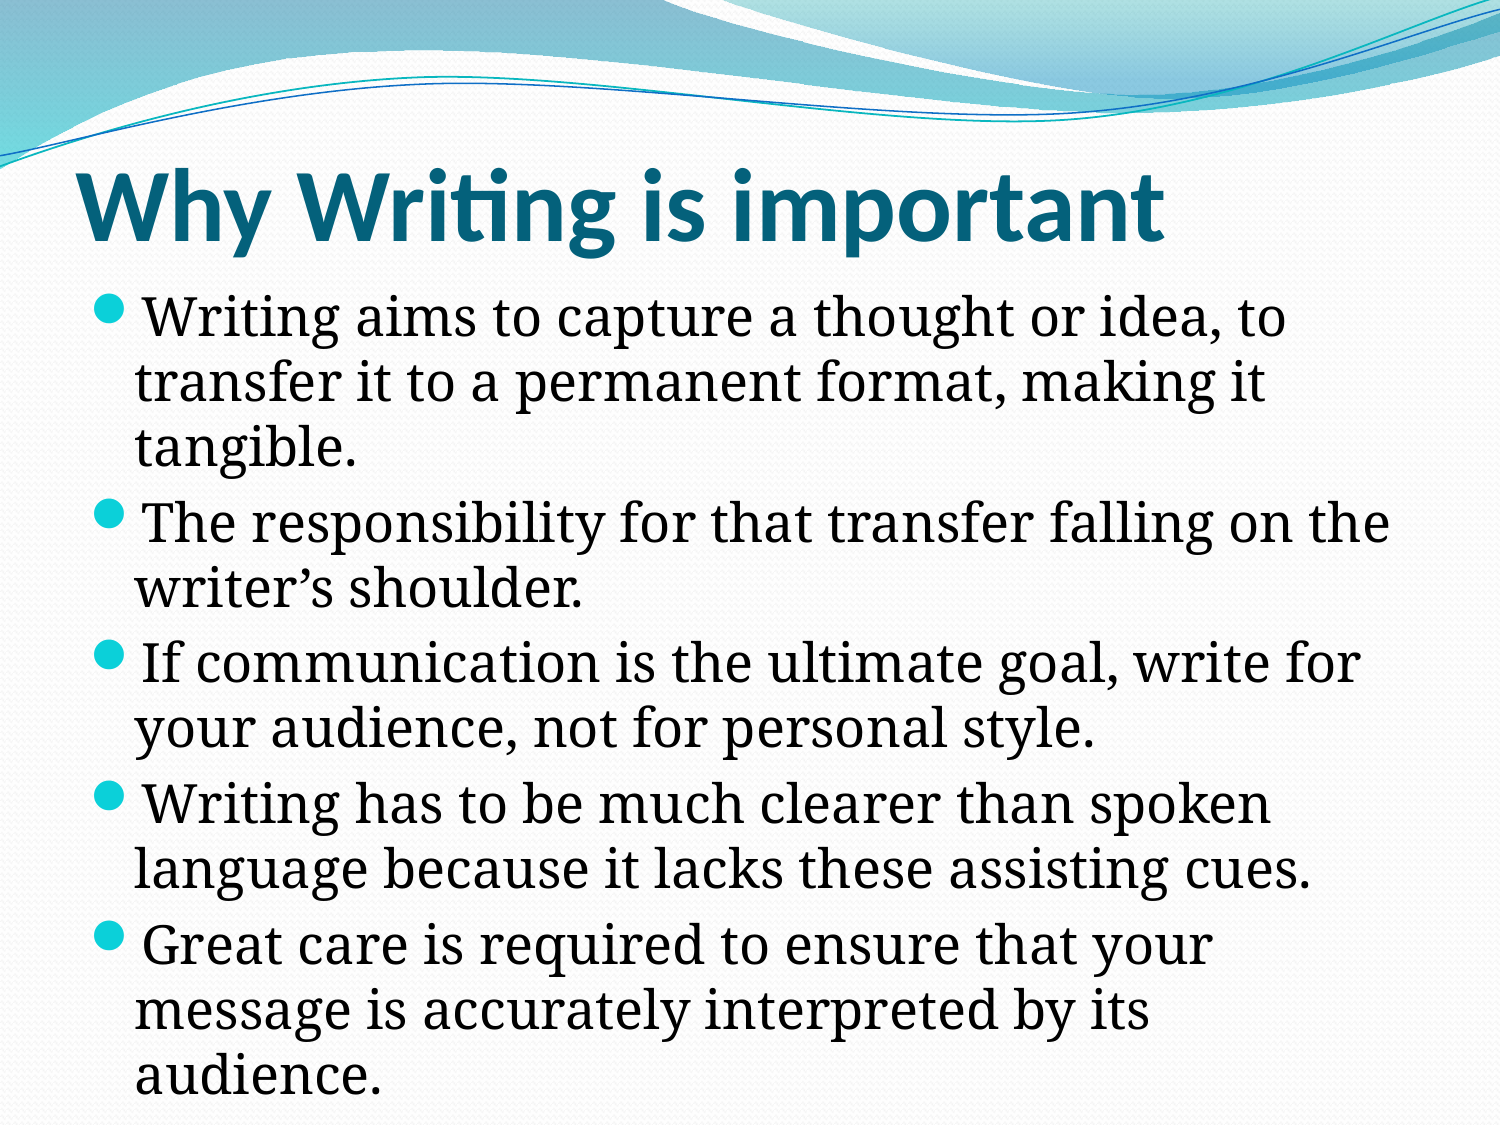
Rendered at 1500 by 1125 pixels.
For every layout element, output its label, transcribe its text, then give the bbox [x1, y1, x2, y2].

list Writing aims to capture a thought or idea, to transfer it to a permanent format, making it tangible. The responsibility for that transfer falling on the writer’s shoulder. If communication is the ultimate goal, write for your audience, not for personal style. Writing has to be much clearer than spoken language because it lacks these assisting cues. Great care is required to ensure that your message is accurately interpreted by its audience. [75, 275, 1425, 1038]
title Why Writing is important [75, 75, 1425, 263]
